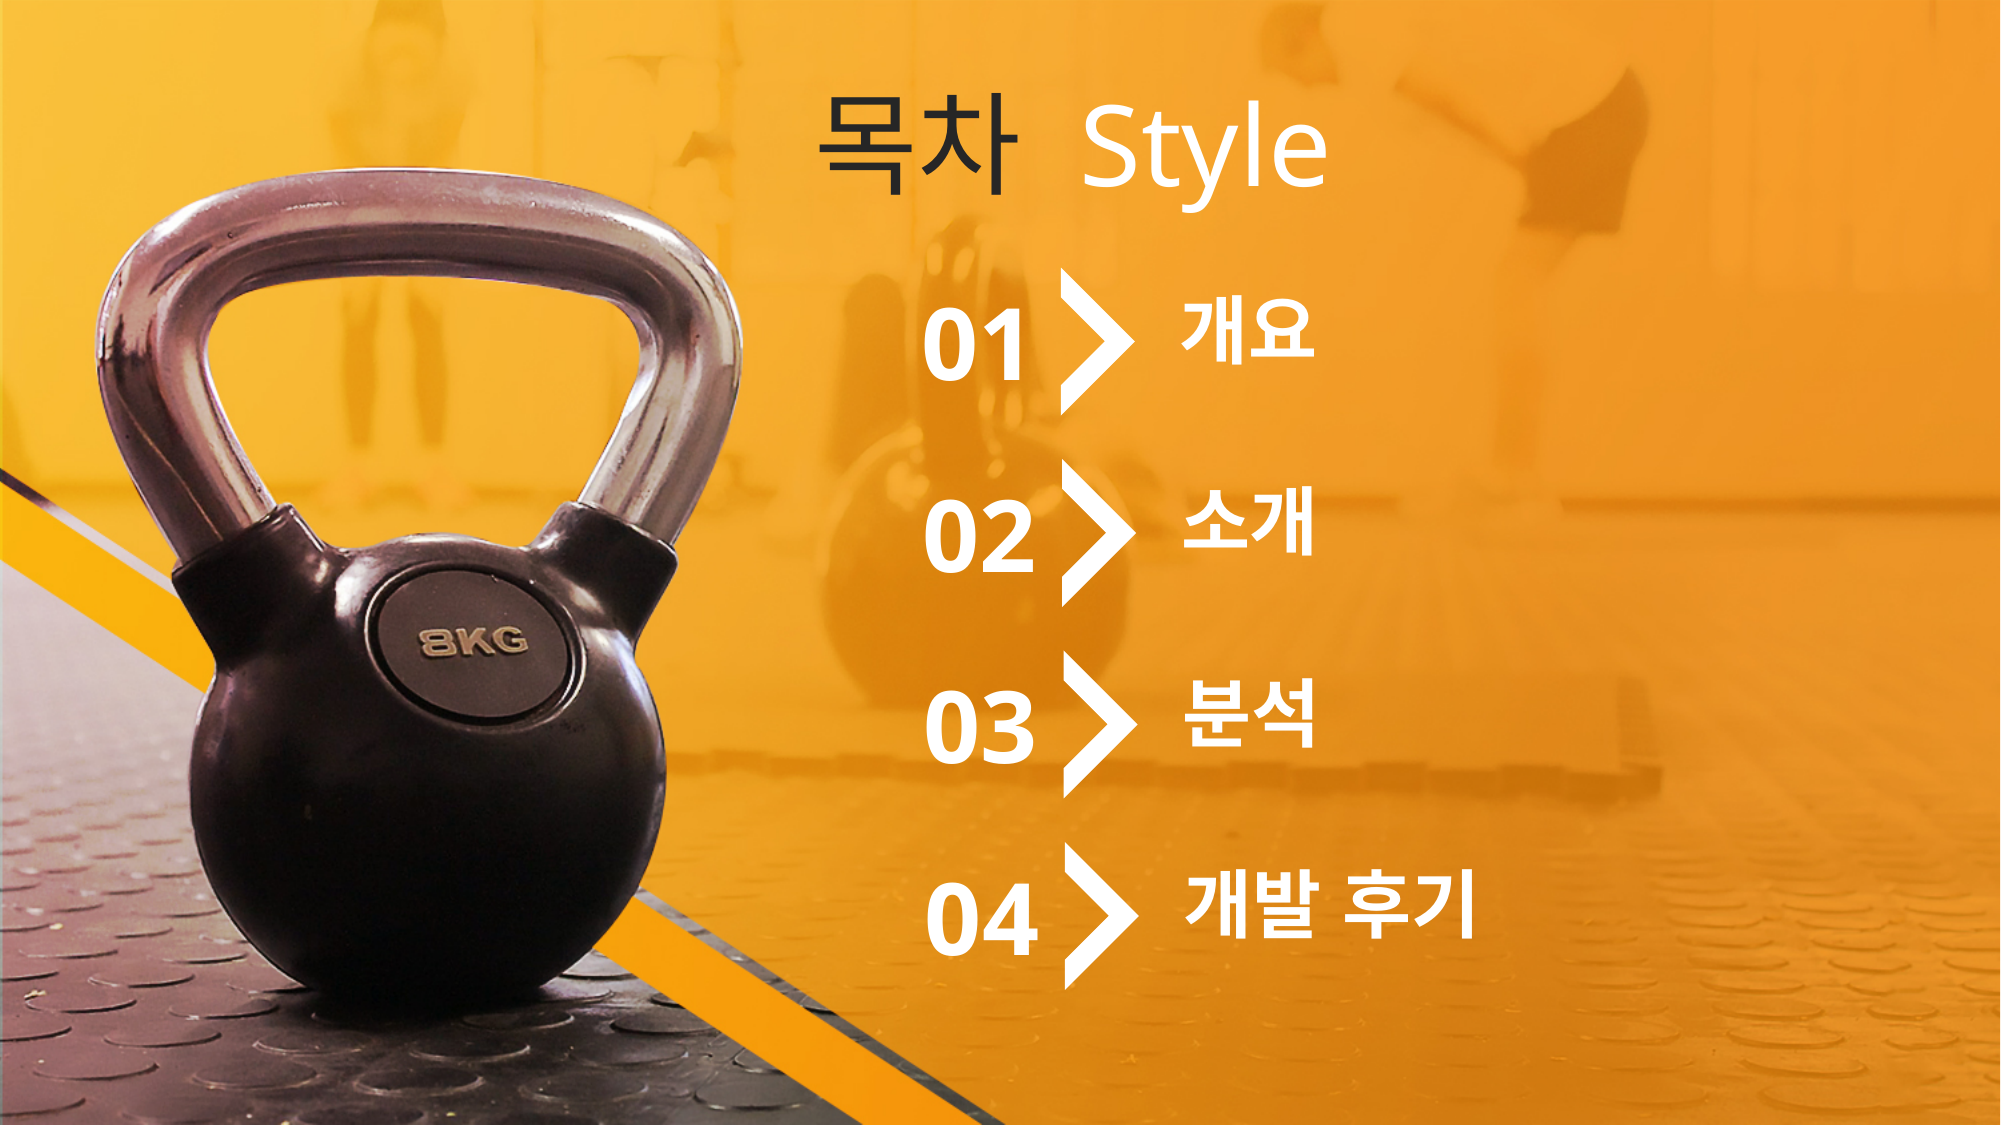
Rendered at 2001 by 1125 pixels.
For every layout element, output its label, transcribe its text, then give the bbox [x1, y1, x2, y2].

picture [0, 0, 2001, 1125]
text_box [903, 847, 1906, 985]
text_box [902, 656, 1904, 793]
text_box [900, 464, 1903, 602]
text_box 목차 Style [799, 66, 2000, 216]
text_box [899, 273, 1902, 410]
